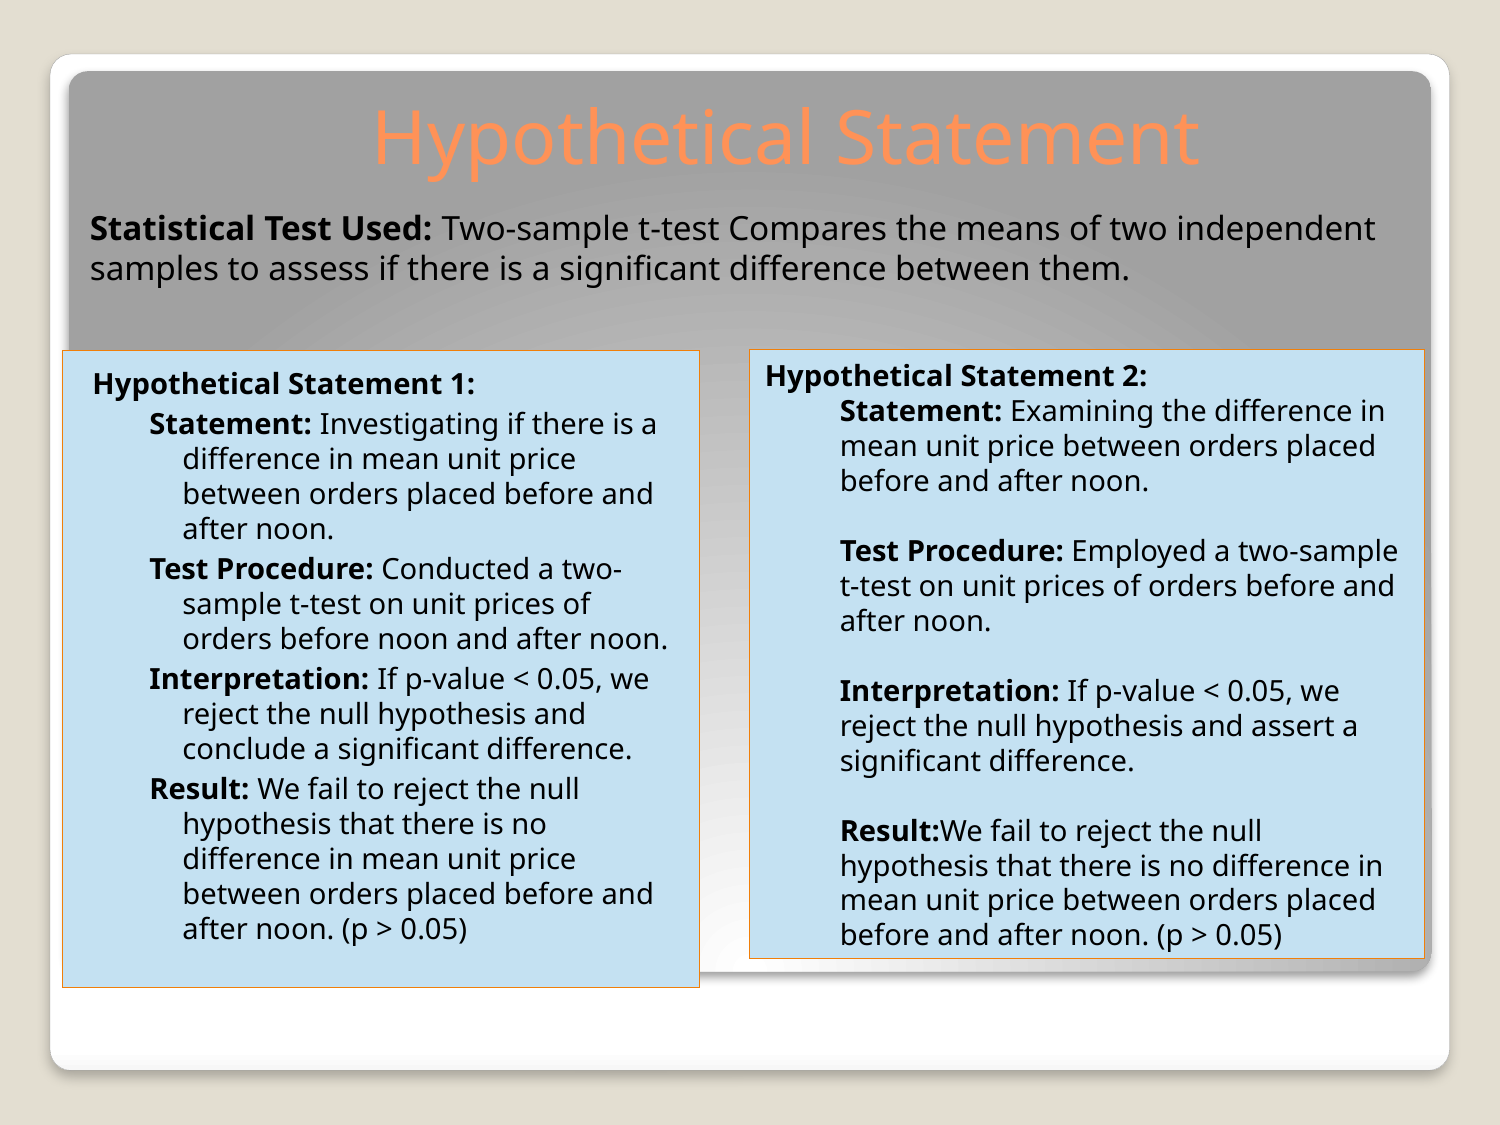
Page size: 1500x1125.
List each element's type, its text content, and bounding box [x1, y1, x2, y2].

title Hypothetical Statement [125, 62, 1468, 188]
text_box Statistical Test Used: Two-sample t-test Compares the means of two independent samples to assess if there is a significant difference between them. [74, 199, 1438, 340]
text_box Hypothetical Statement 2: Statement: Examining the difference in mean unit price between orders placed before and after noon. Test Procedure: Employed a two-sample t-test on unit prices of orders before and after noon. Interpretation: If p-value < 0.05, we reject the null hypothesis and assert a significant difference. Result:We fail to reject the null hypothesis that there is no difference in mean unit price between orders placed before and after noon. (p > 0.05) [749, 349, 1425, 959]
list Hypothetical Statement 1: Statement: Investigating if there is a difference in mean unit price between orders placed before and after noon. Test Procedure: Conducted a two-sample t-test on unit prices of orders before noon and after noon. Interpretation: If p-value < 0.05, we reject the null hypothesis and conclude a significant difference. Result: We fail to reject the null hypothesis that there is no difference in mean unit price between orders placed before and after noon. (p > 0.05) [62, 350, 700, 988]
